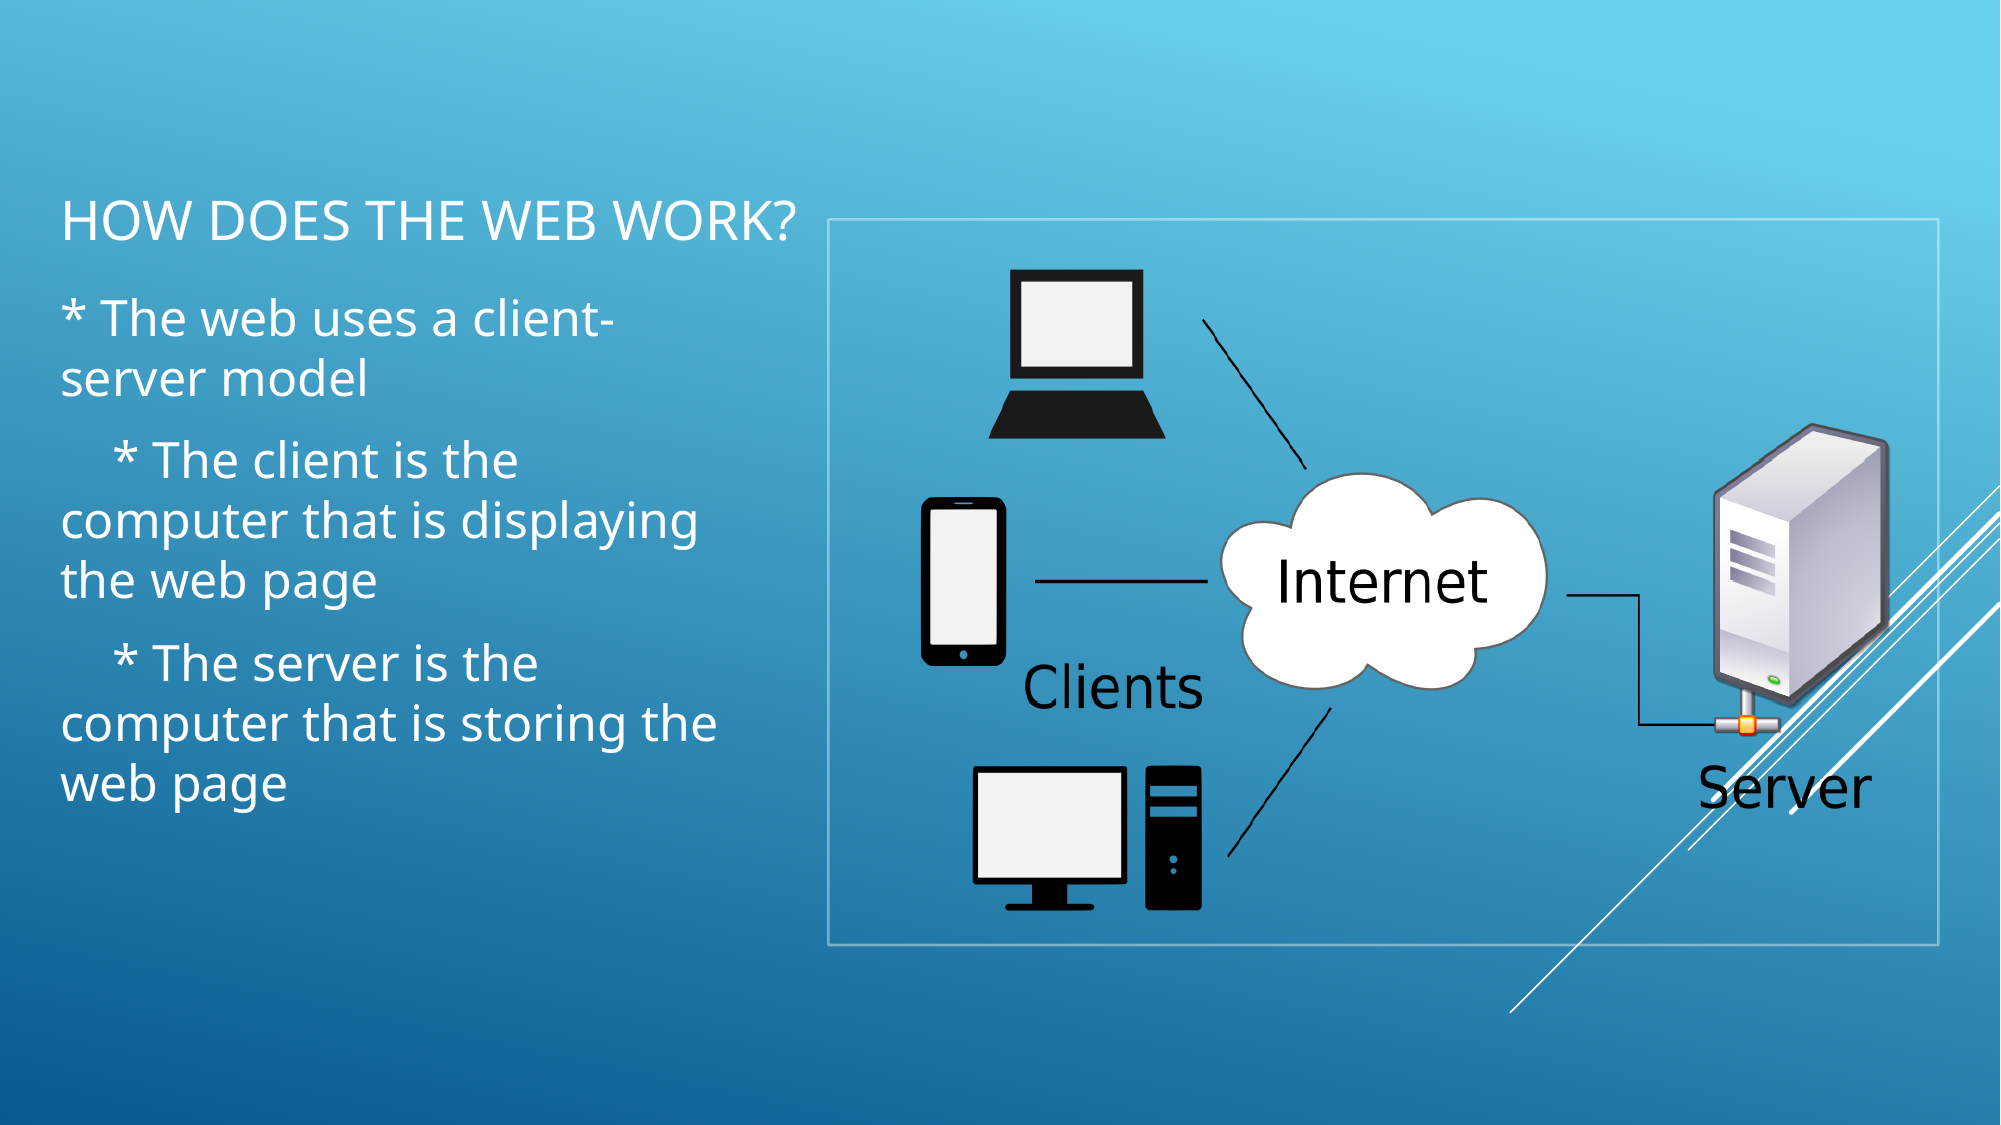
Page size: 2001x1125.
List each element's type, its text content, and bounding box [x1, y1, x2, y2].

list * The web uses a client-server model * The client is the computer that is displaying the web page * The server is the computer that is storing the web page [45, 278, 739, 886]
title How does the web work? [45, 120, 829, 259]
picture [828, 219, 1939, 946]
